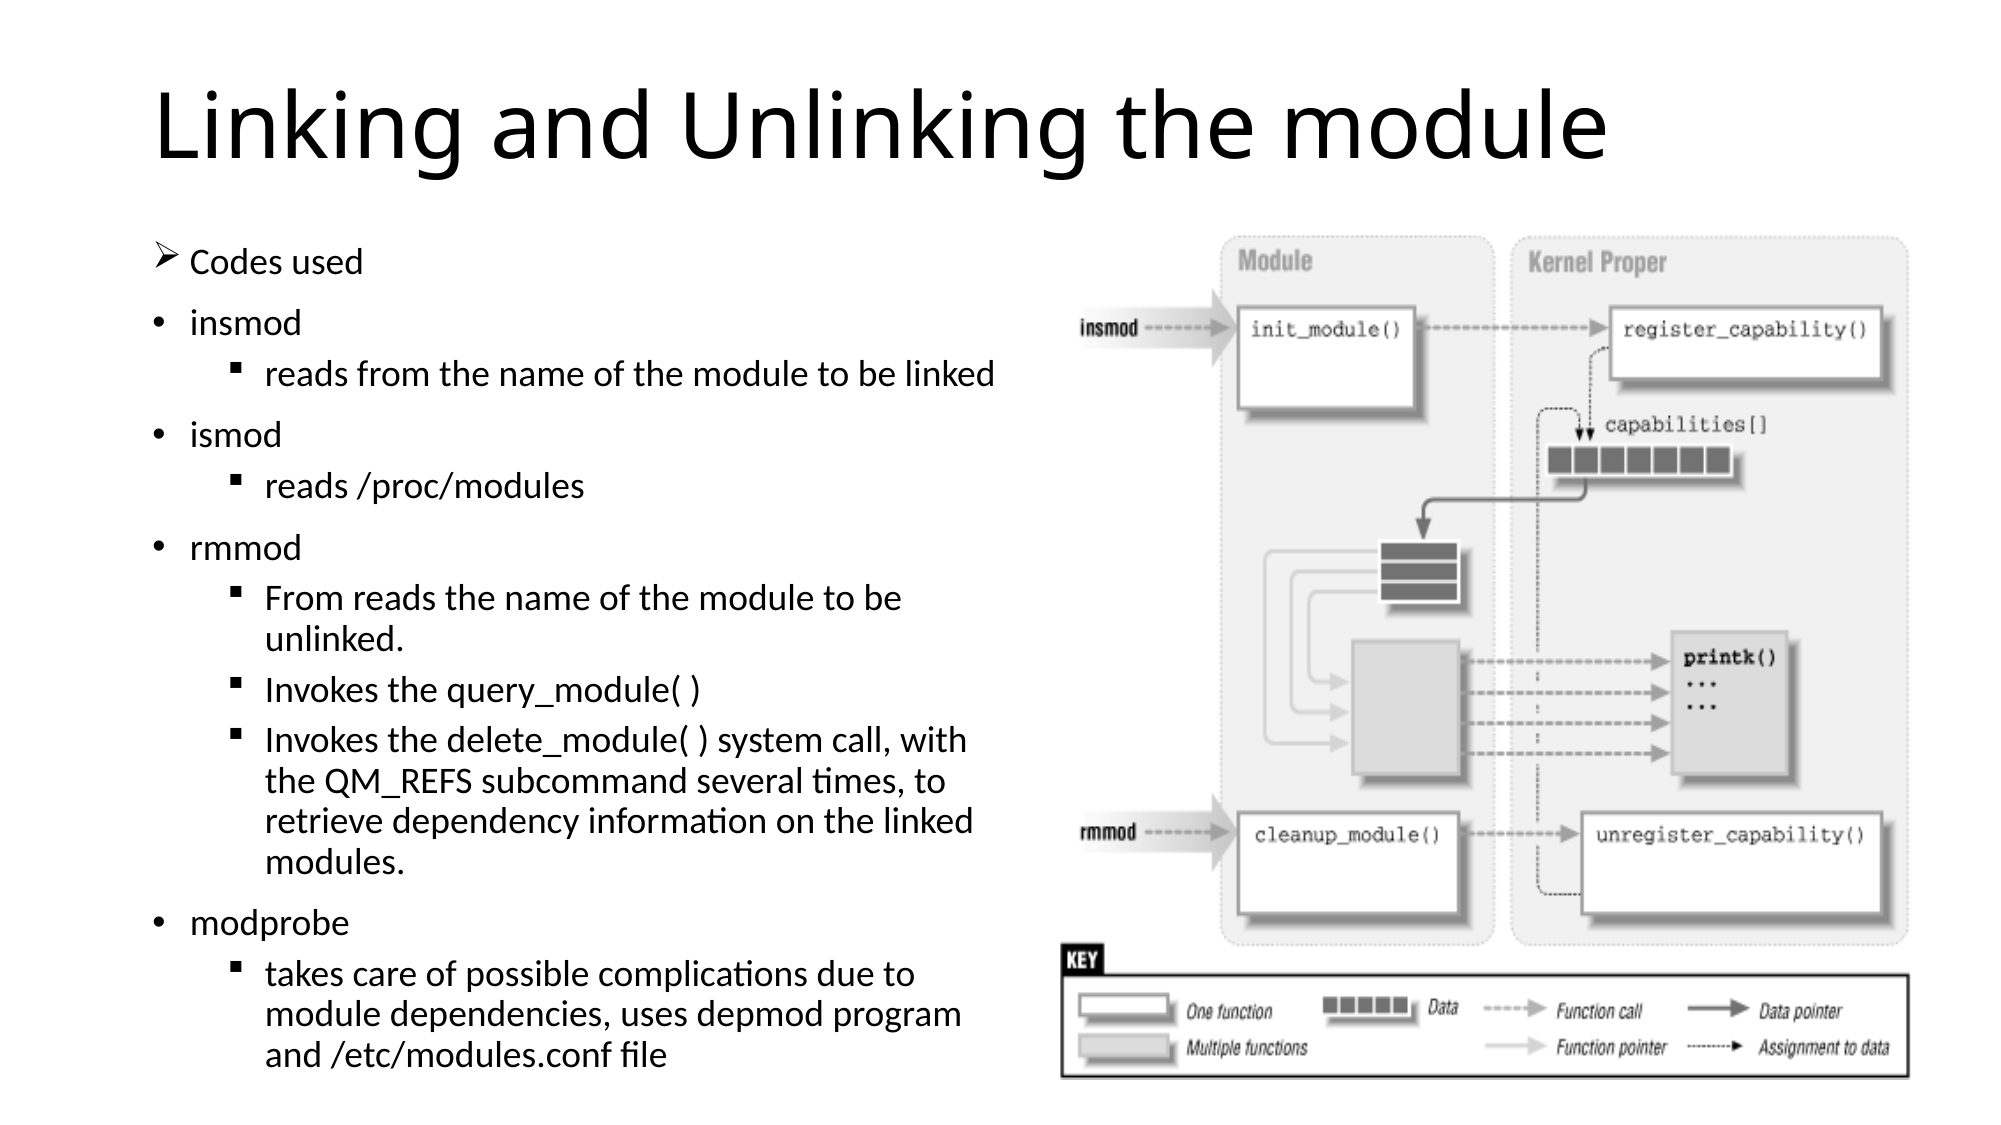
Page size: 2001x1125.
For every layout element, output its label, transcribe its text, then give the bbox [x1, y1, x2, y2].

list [1059, 234, 1912, 1080]
list Codes used insmod reads from the name of the module to be linked ismod reads /proc/modules rmmod From reads the name of the module to be unlinked. Invokes the query_module( ) Invokes the delete_module( ) system call, with the QM_REFS subcommand several times, to retrieve dependency information on the linked modules. modprobe takes care of possible complications due to module dependencies, uses depmod program and /etc/modules.conf file [137, 234, 1033, 1080]
title Linking and Unlinking the module [137, 19, 1863, 238]
